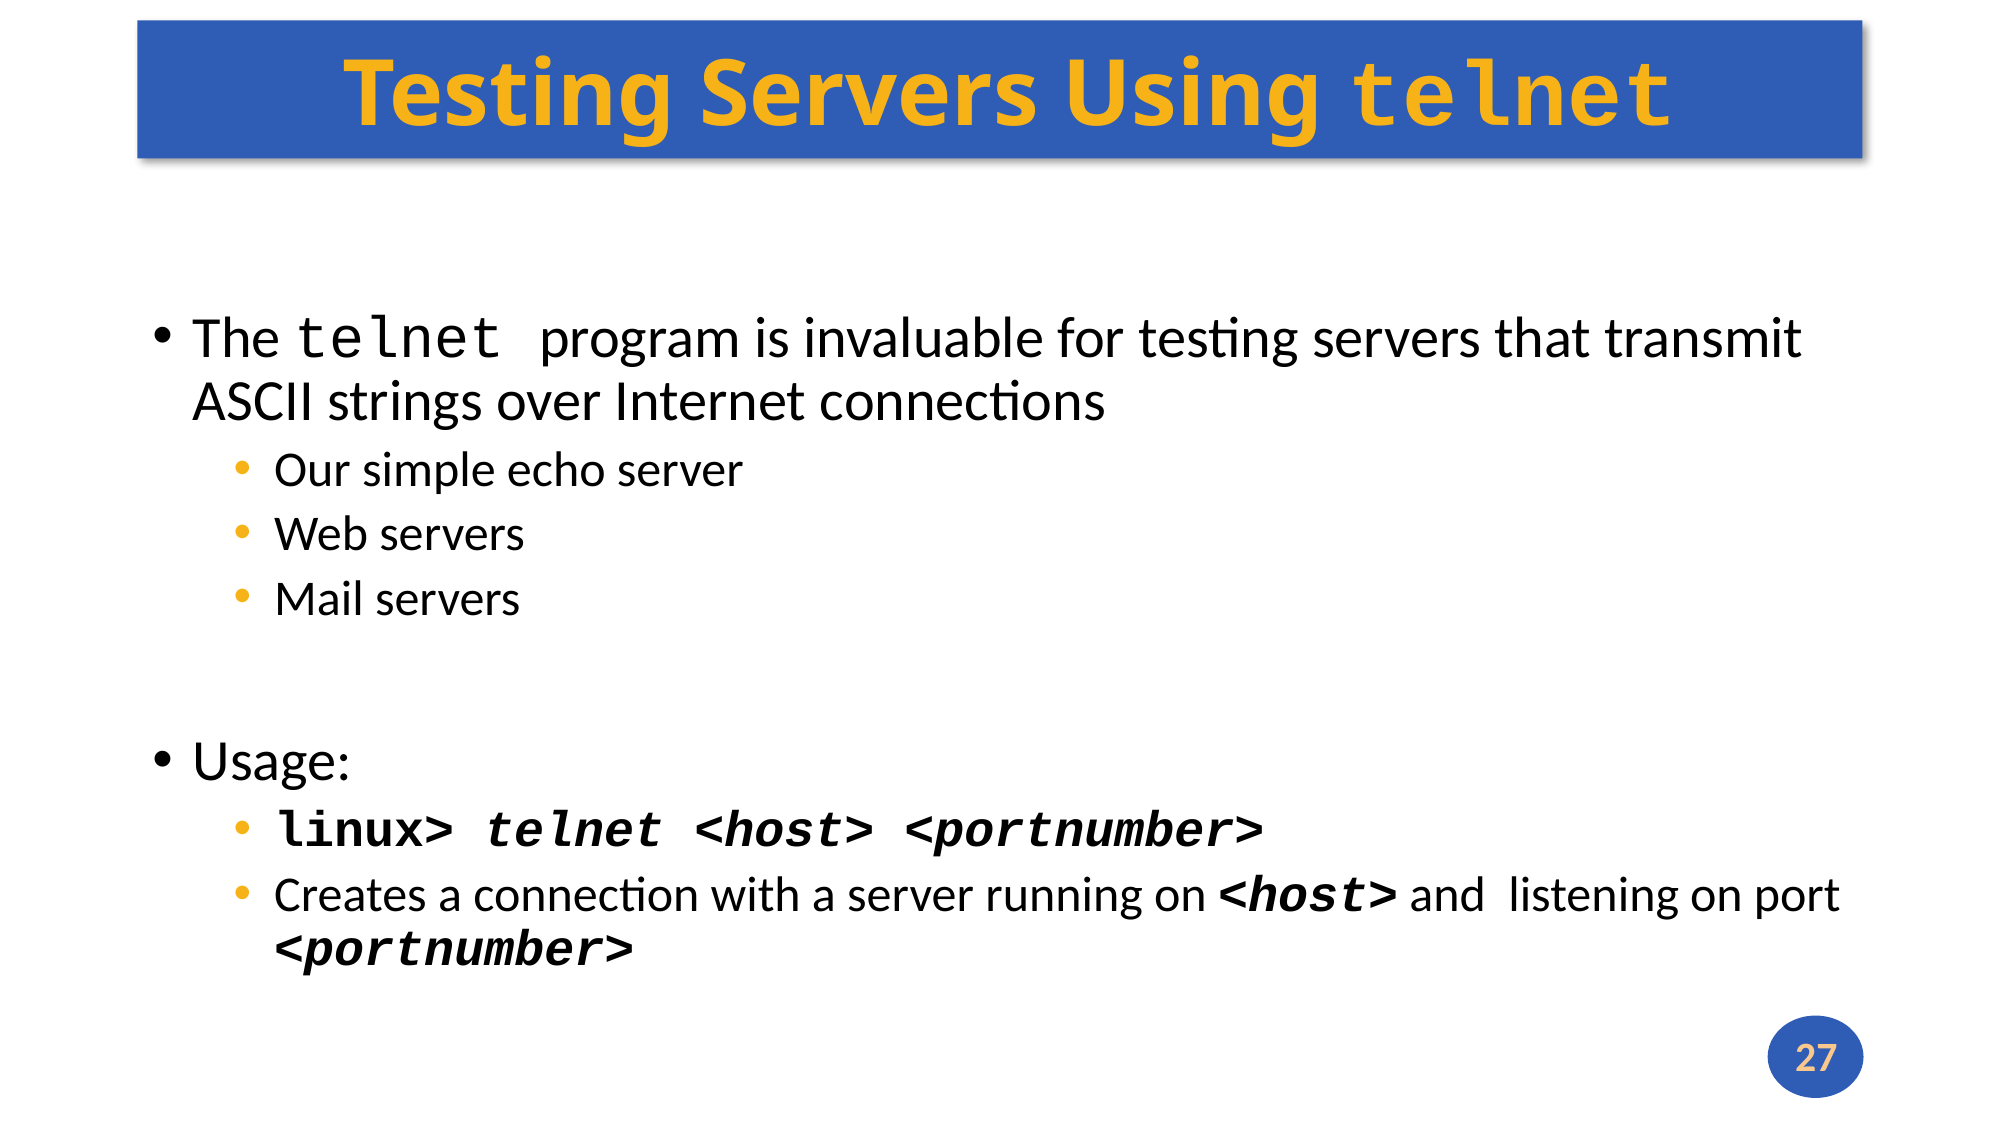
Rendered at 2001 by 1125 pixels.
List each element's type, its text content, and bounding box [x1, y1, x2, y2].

list The telnet program is invaluable for testing servers that transmit ASCII strings over Internet connections Our simple echo server Web servers Mail servers Usage: linux> telnet <host> <portnumber> Creates a connection with a server running on <host> and listening on port <portnumber> [137, 299, 1863, 1014]
slide_number 27 [1767, 1015, 1866, 1095]
title Testing Servers Using telnet [142, 25, 1868, 152]
